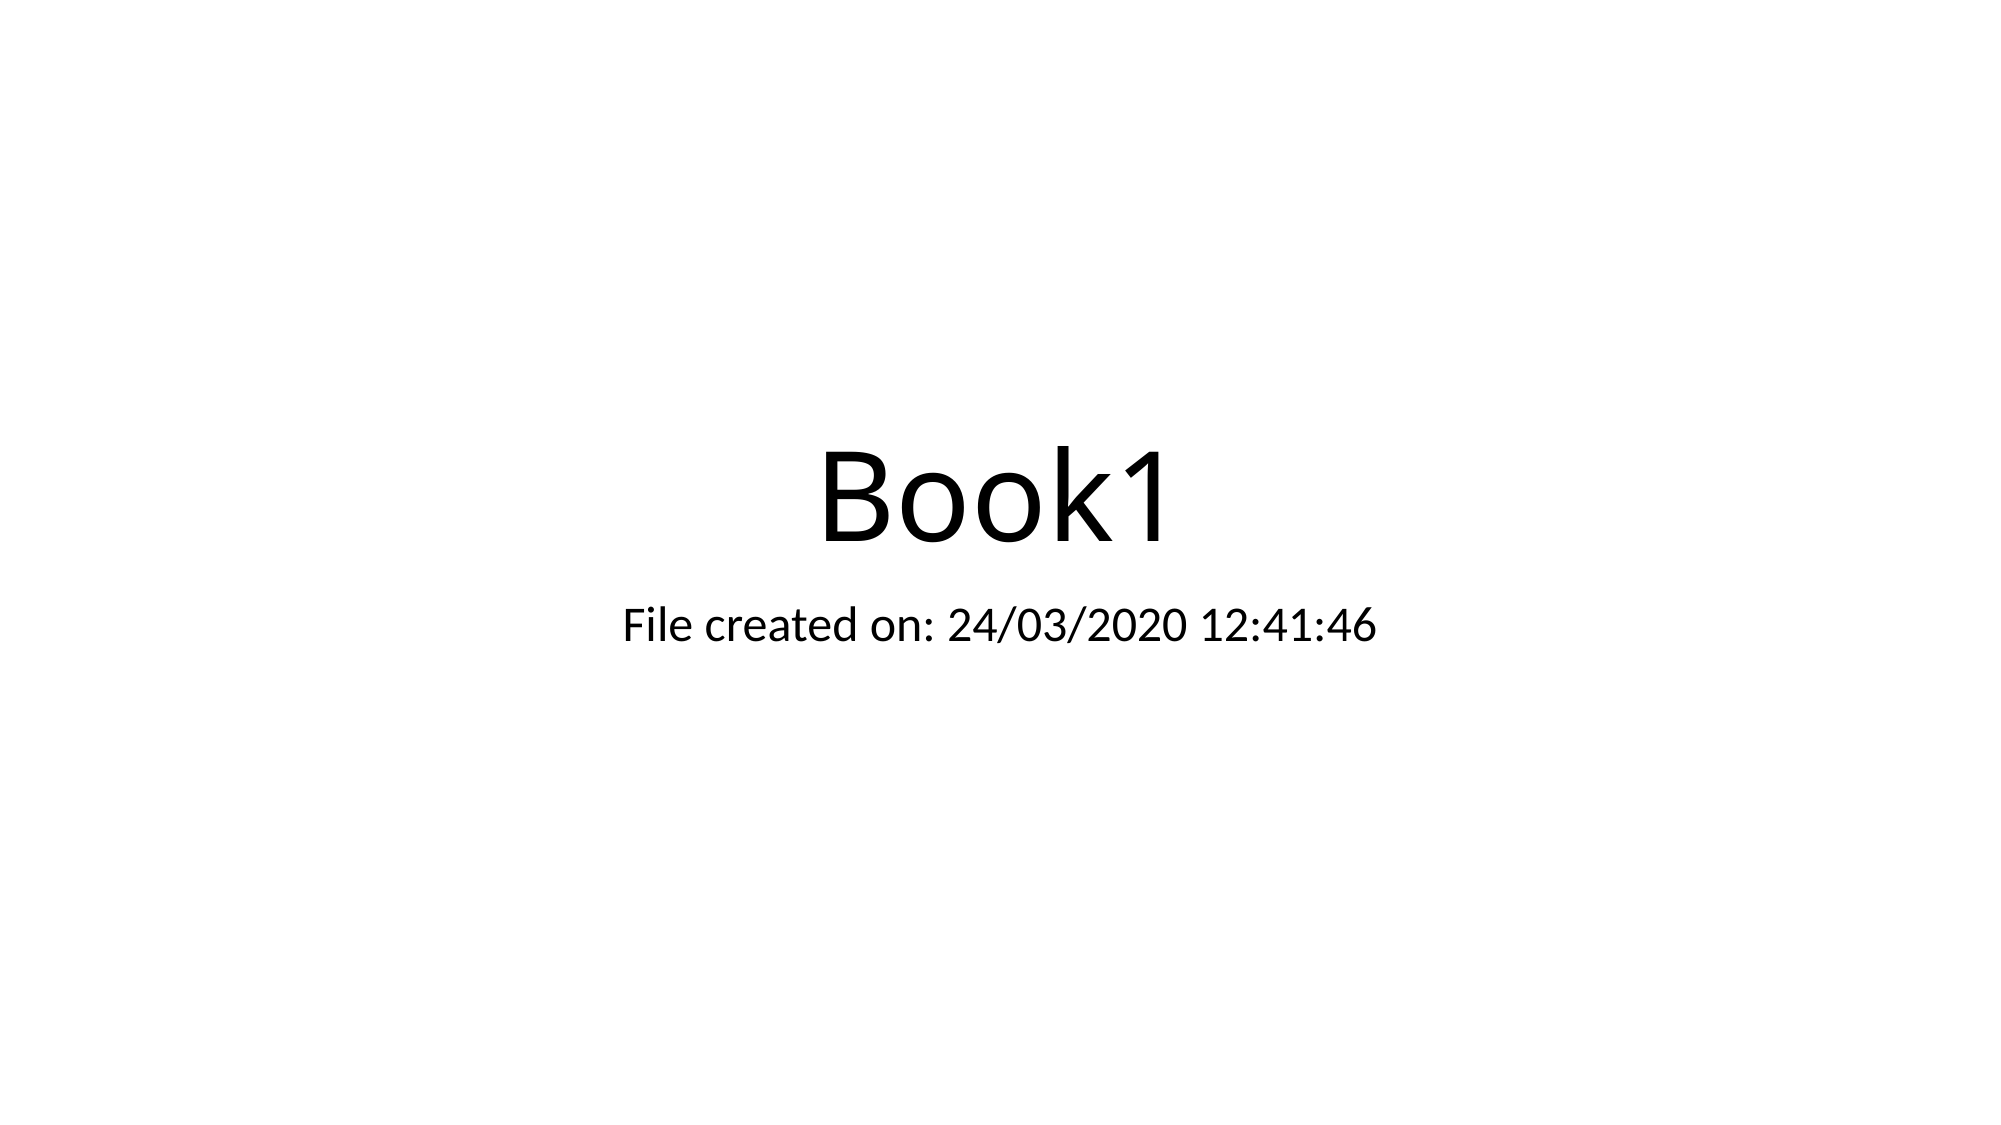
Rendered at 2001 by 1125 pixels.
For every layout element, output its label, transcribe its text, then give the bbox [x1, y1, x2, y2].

title Book1 [249, 184, 1750, 576]
subtitle File created on: 24/03/2020 12:41:46 [249, 590, 1750, 863]
